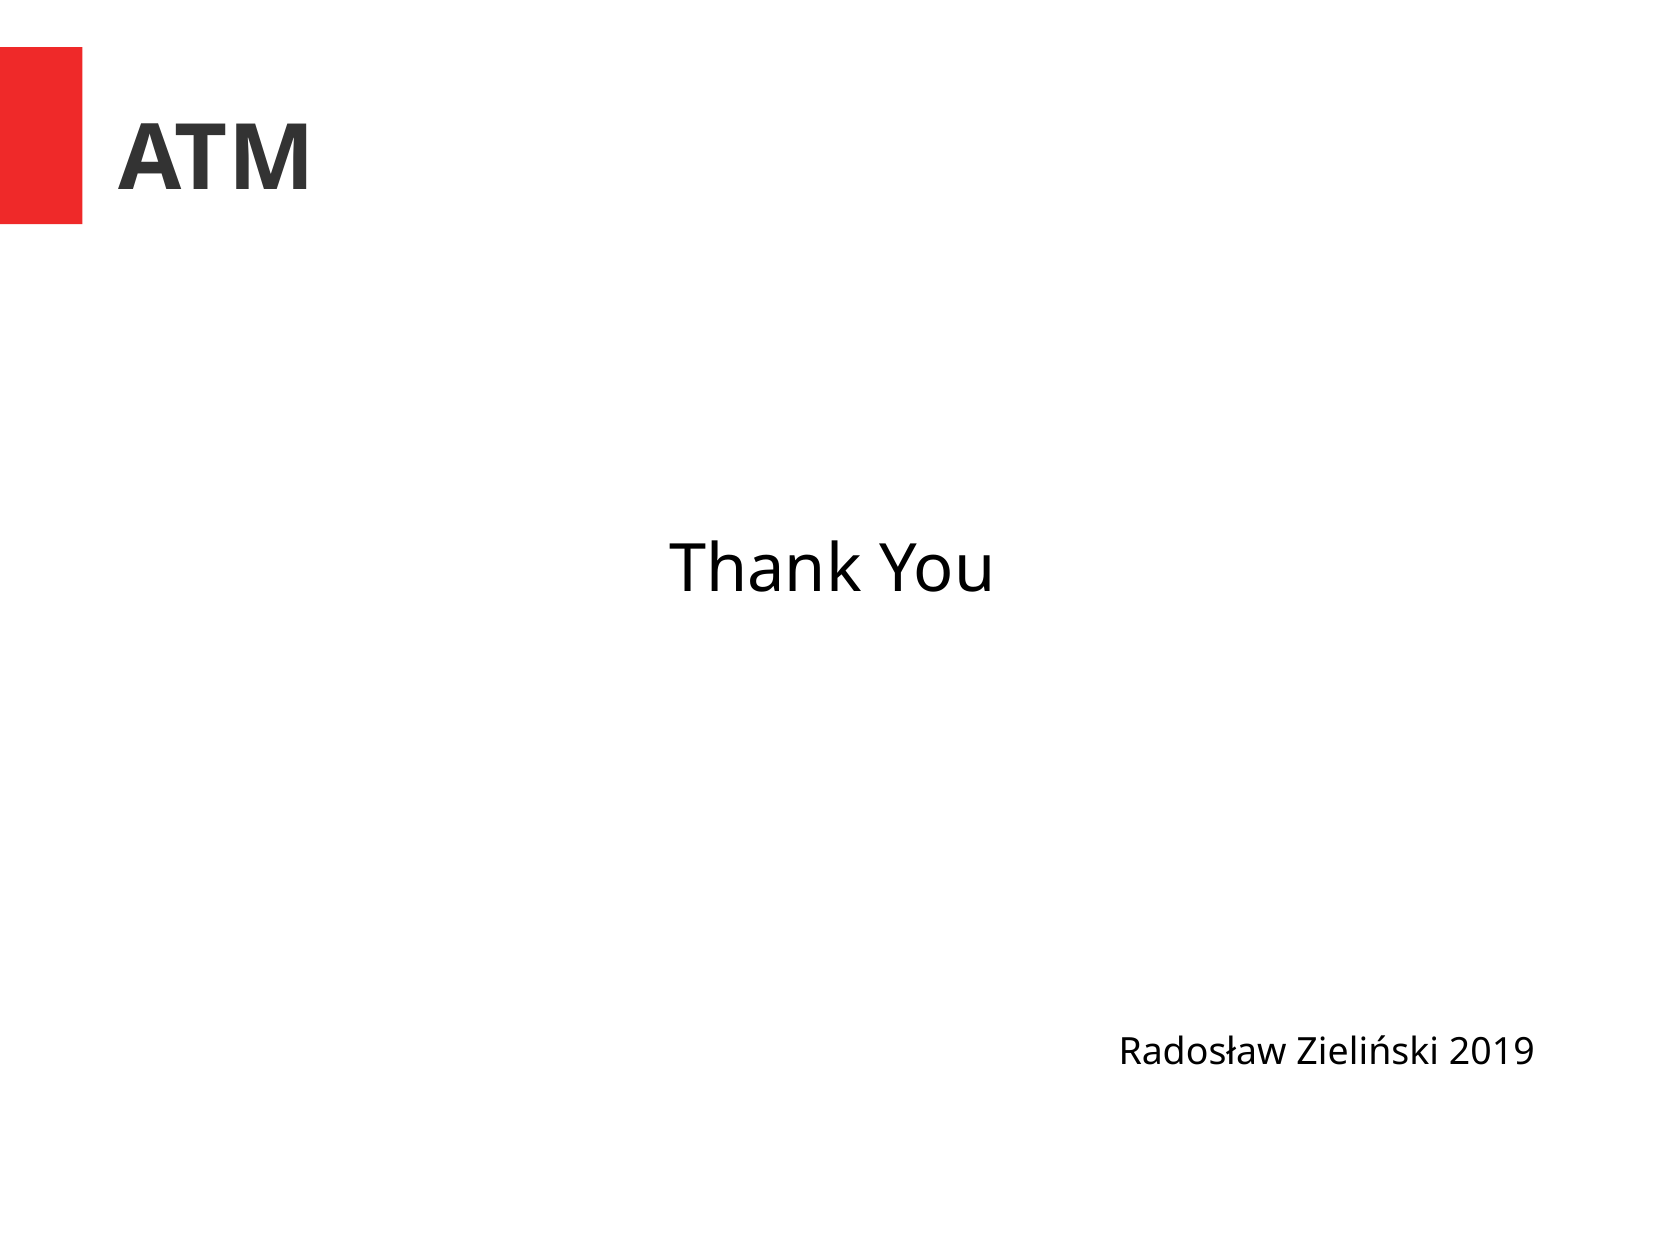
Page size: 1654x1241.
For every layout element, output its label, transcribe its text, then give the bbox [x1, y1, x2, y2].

text_box Radosław Zieliński 2019 [129, 1026, 1536, 1072]
text_box ATM [118, 97, 1571, 208]
text_box Thank You [129, 524, 1536, 605]
